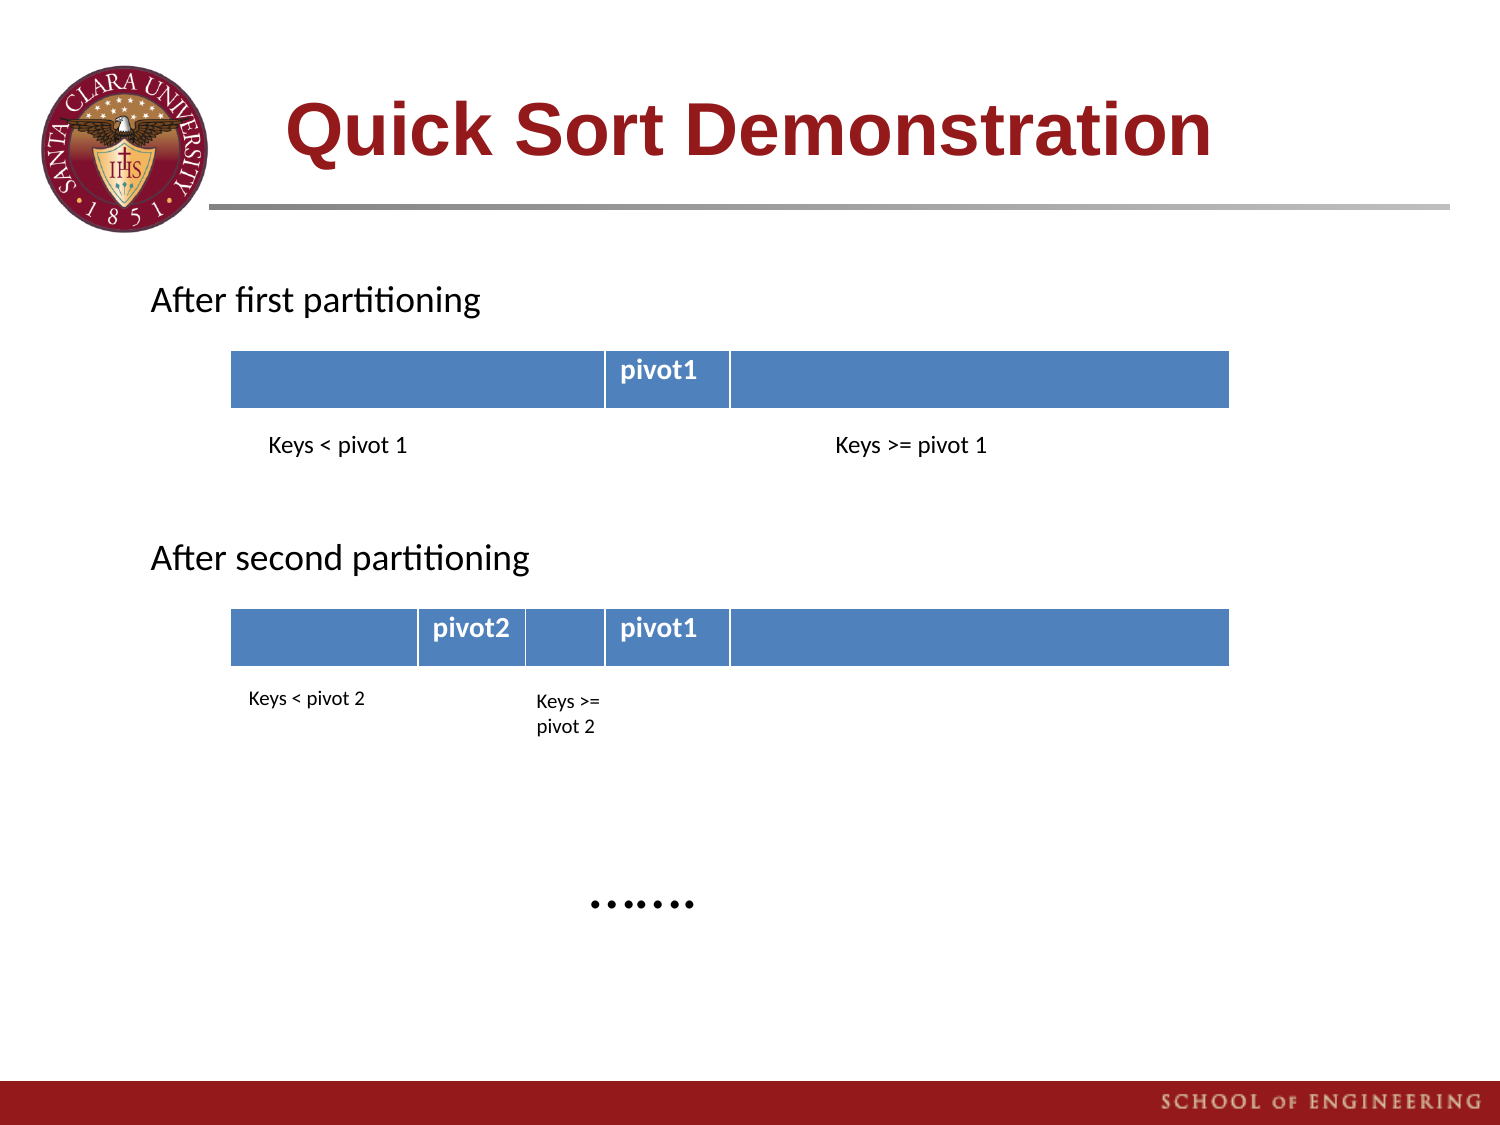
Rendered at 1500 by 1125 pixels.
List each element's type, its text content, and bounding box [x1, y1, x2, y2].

table_header [731, 609, 1229, 666]
text_box Keys >= pivot 1 [820, 420, 1117, 466]
text_box After first partitioning [135, 267, 597, 327]
table_header pivot1 [606, 609, 729, 666]
table_header pivot1 [606, 351, 729, 408]
picture [1149, 1091, 1489, 1115]
table_header pivot2 [419, 609, 525, 666]
title Quick Sort Demonstration [75, 45, 1425, 205]
table_header [231, 609, 417, 666]
text_box Keys < pivot 1 [253, 420, 550, 466]
table_header [731, 351, 1229, 408]
table_header [526, 609, 604, 666]
text_box Keys < pivot 2 [234, 677, 410, 718]
text_box After second partitioning [135, 525, 632, 585]
text_box Keys >= pivot 2 [521, 680, 620, 746]
picture [37, 63, 209, 235]
text_box ……. [383, 834, 904, 929]
table_header [231, 351, 604, 408]
